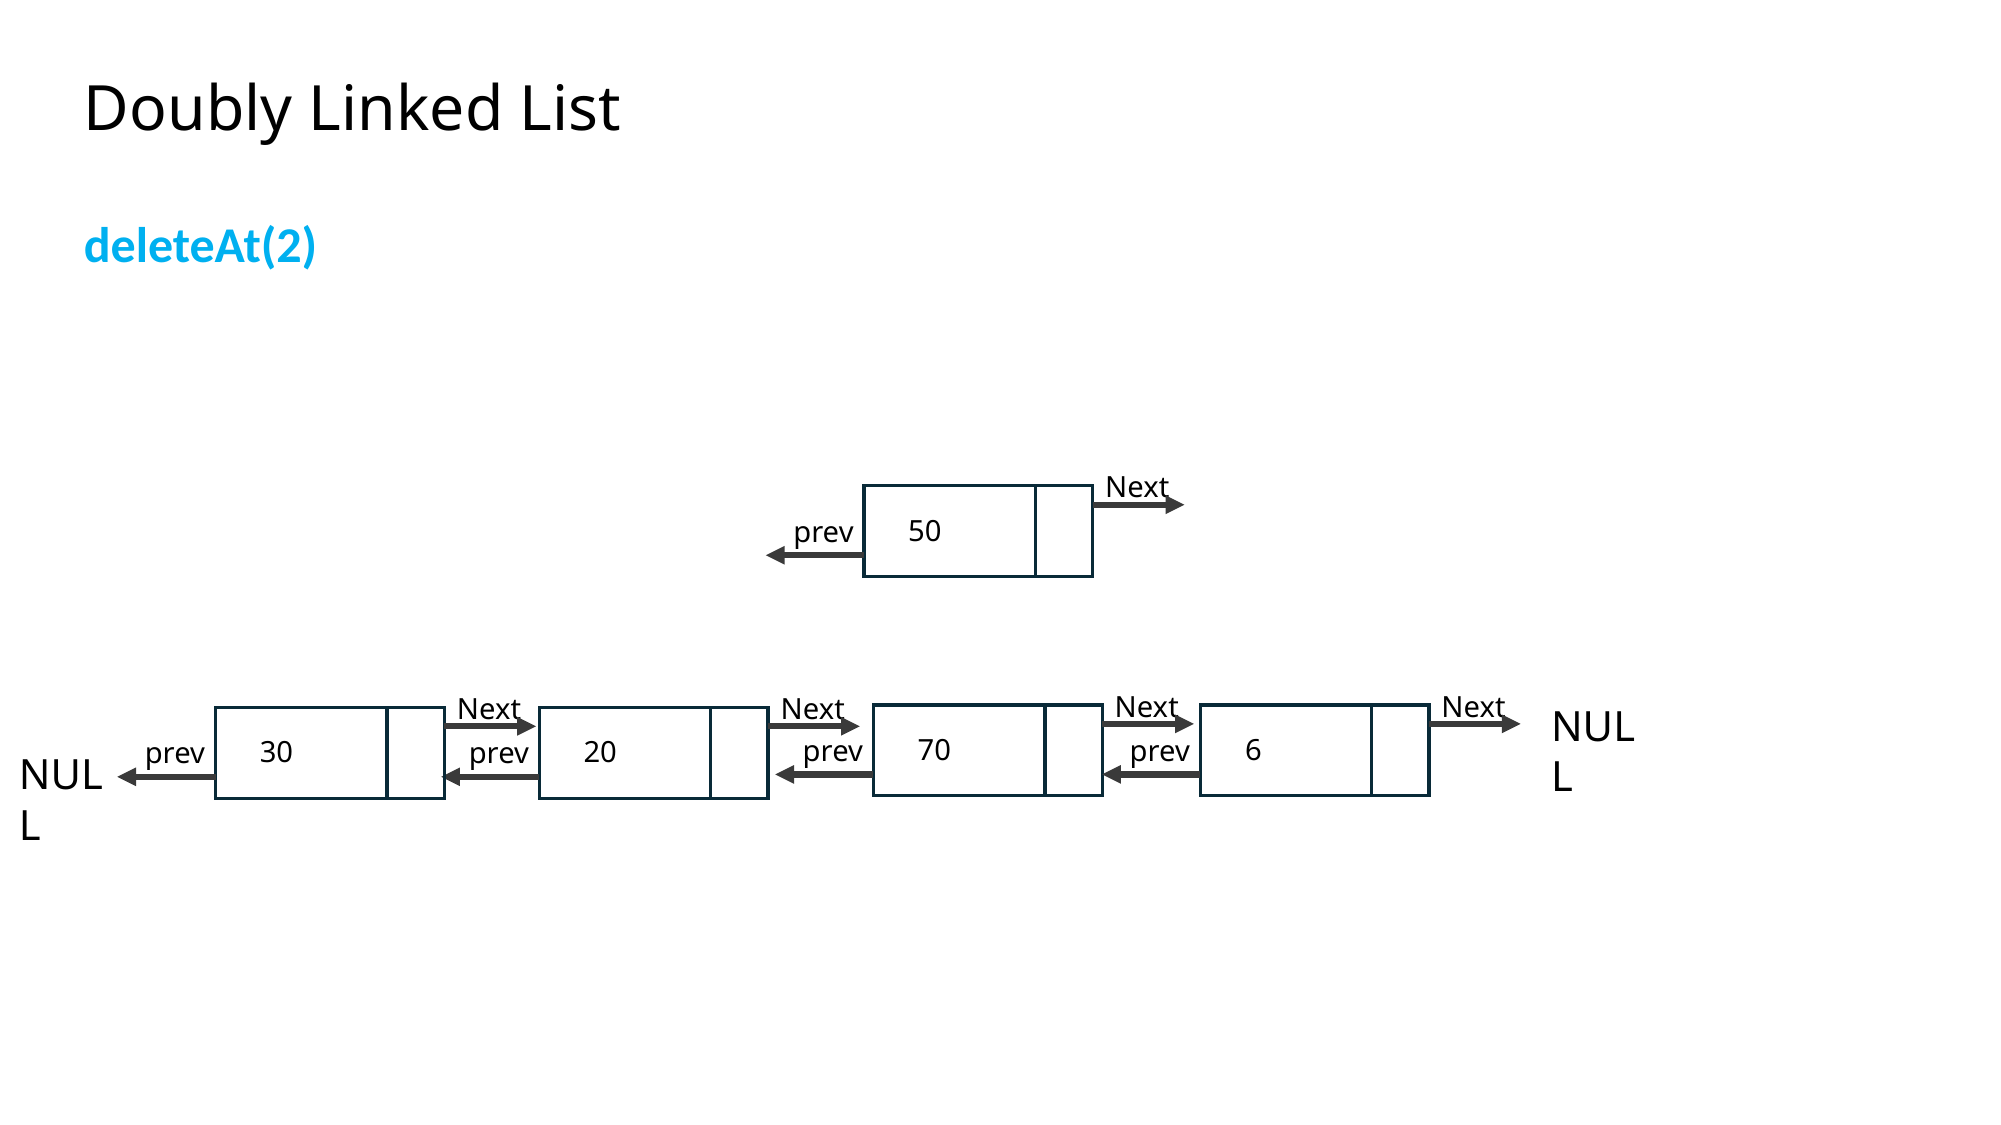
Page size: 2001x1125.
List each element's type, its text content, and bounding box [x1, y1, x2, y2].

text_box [765, 460, 1208, 578]
text_box NULL [4, 740, 135, 856]
text_box deleteAt(2) [69, 204, 1069, 280]
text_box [774, 679, 1101, 797]
text_box Doubly Linked List [69, 60, 1069, 150]
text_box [1101, 679, 1544, 797]
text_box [116, 682, 560, 799]
text_box NULL [1536, 692, 1668, 807]
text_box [560, 682, 883, 799]
